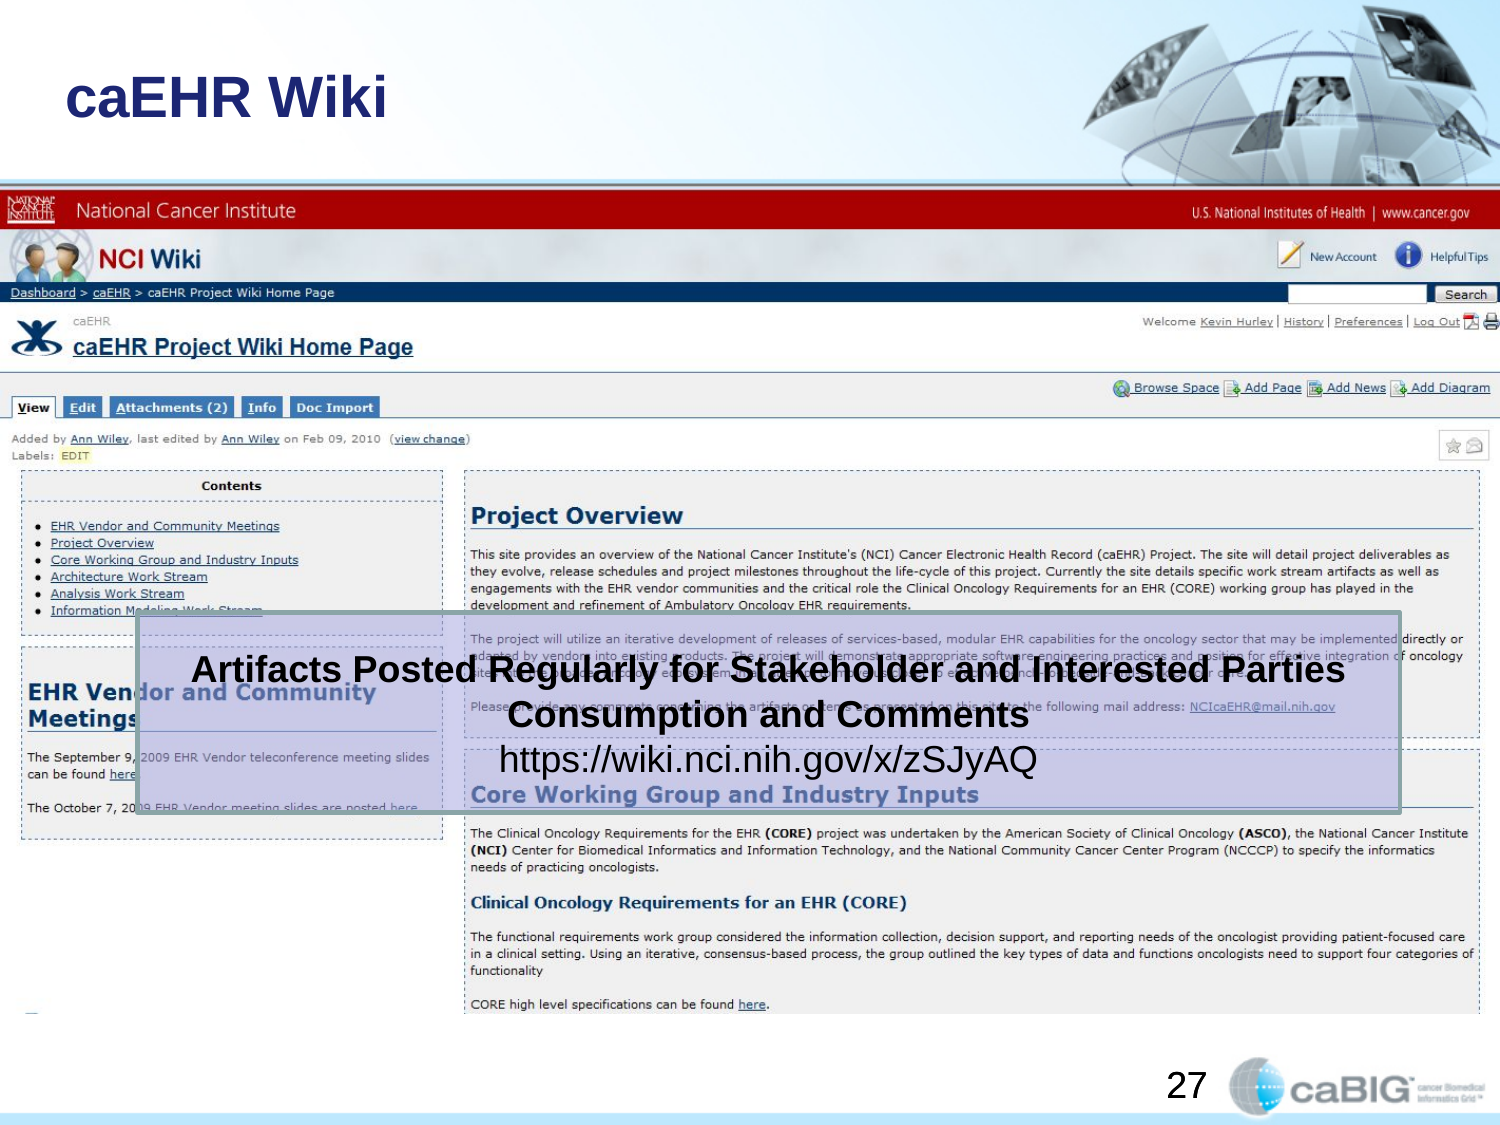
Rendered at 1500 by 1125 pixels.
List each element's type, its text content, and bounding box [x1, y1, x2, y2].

picture [0, 0, 1500, 1125]
title caEHR Wiki [49, 0, 1176, 185]
